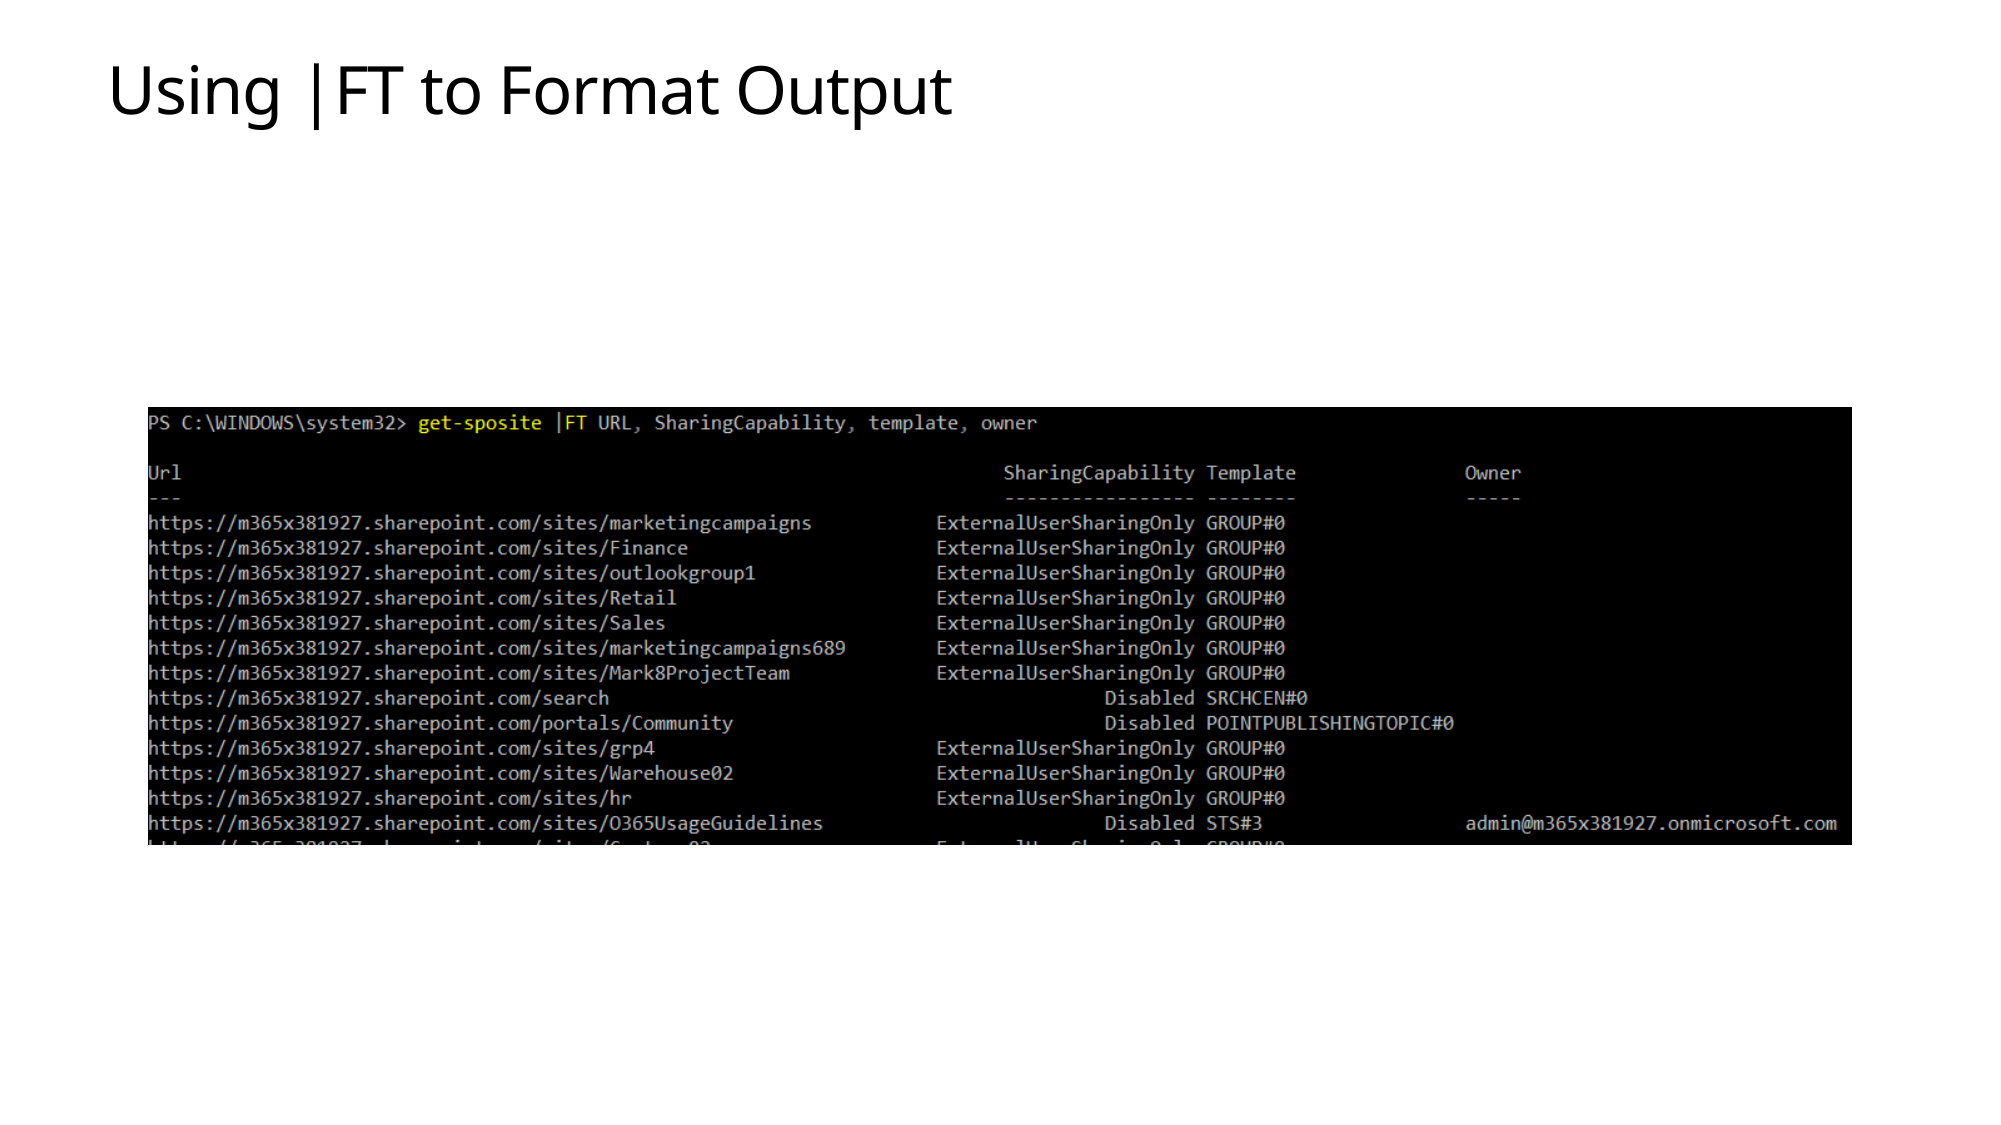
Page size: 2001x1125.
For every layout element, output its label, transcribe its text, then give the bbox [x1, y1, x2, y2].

title Using |FT to Format Output [107, 52, 1893, 129]
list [148, 407, 1852, 846]
